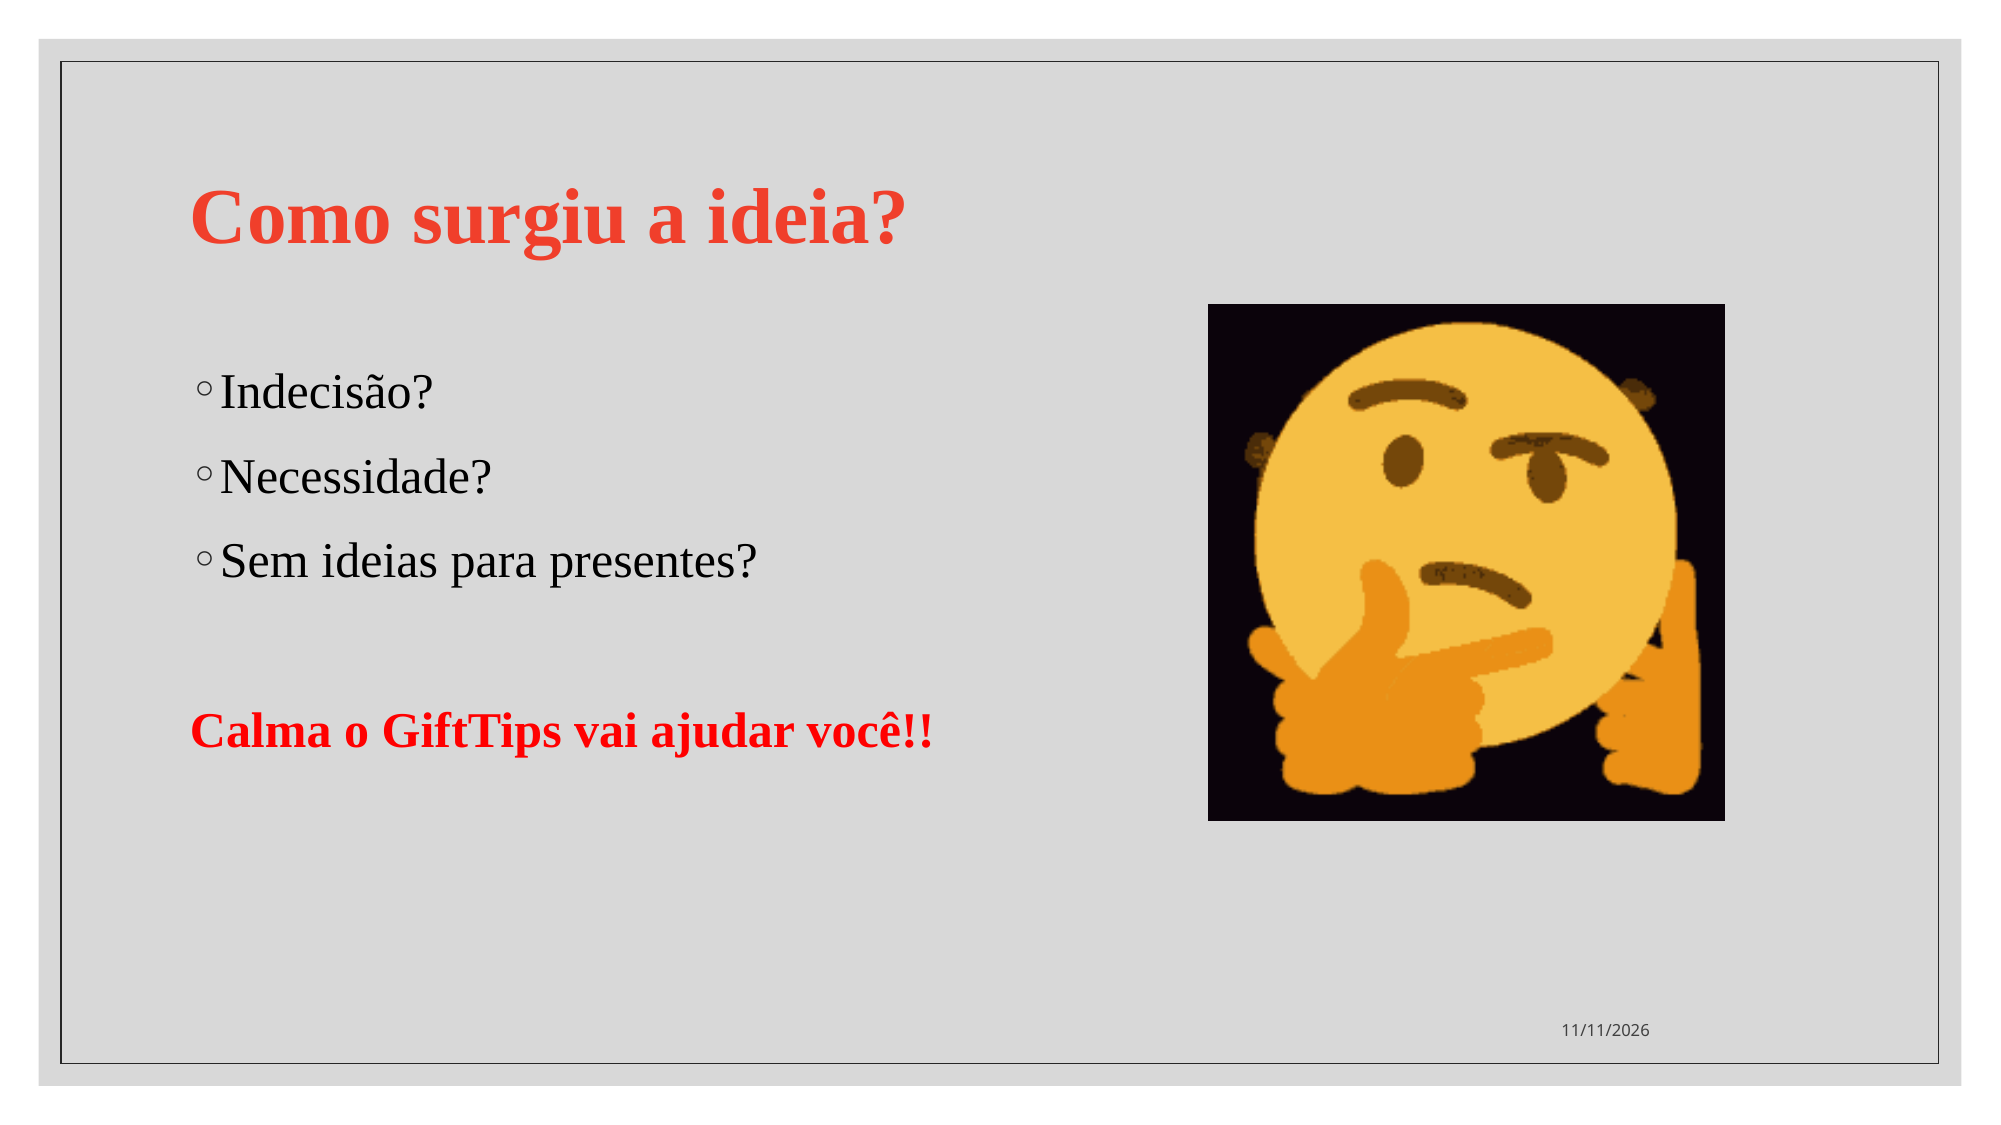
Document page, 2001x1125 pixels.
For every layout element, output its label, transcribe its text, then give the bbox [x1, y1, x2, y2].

title Como surgiu a ideia? [174, 105, 1825, 331]
picture [1208, 304, 1725, 821]
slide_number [1190, 990, 1665, 1050]
list Indecisão? Necessidade? Sem ideias para presentes? Calma o GiftTips vai ajudar você!! [174, 345, 1175, 862]
